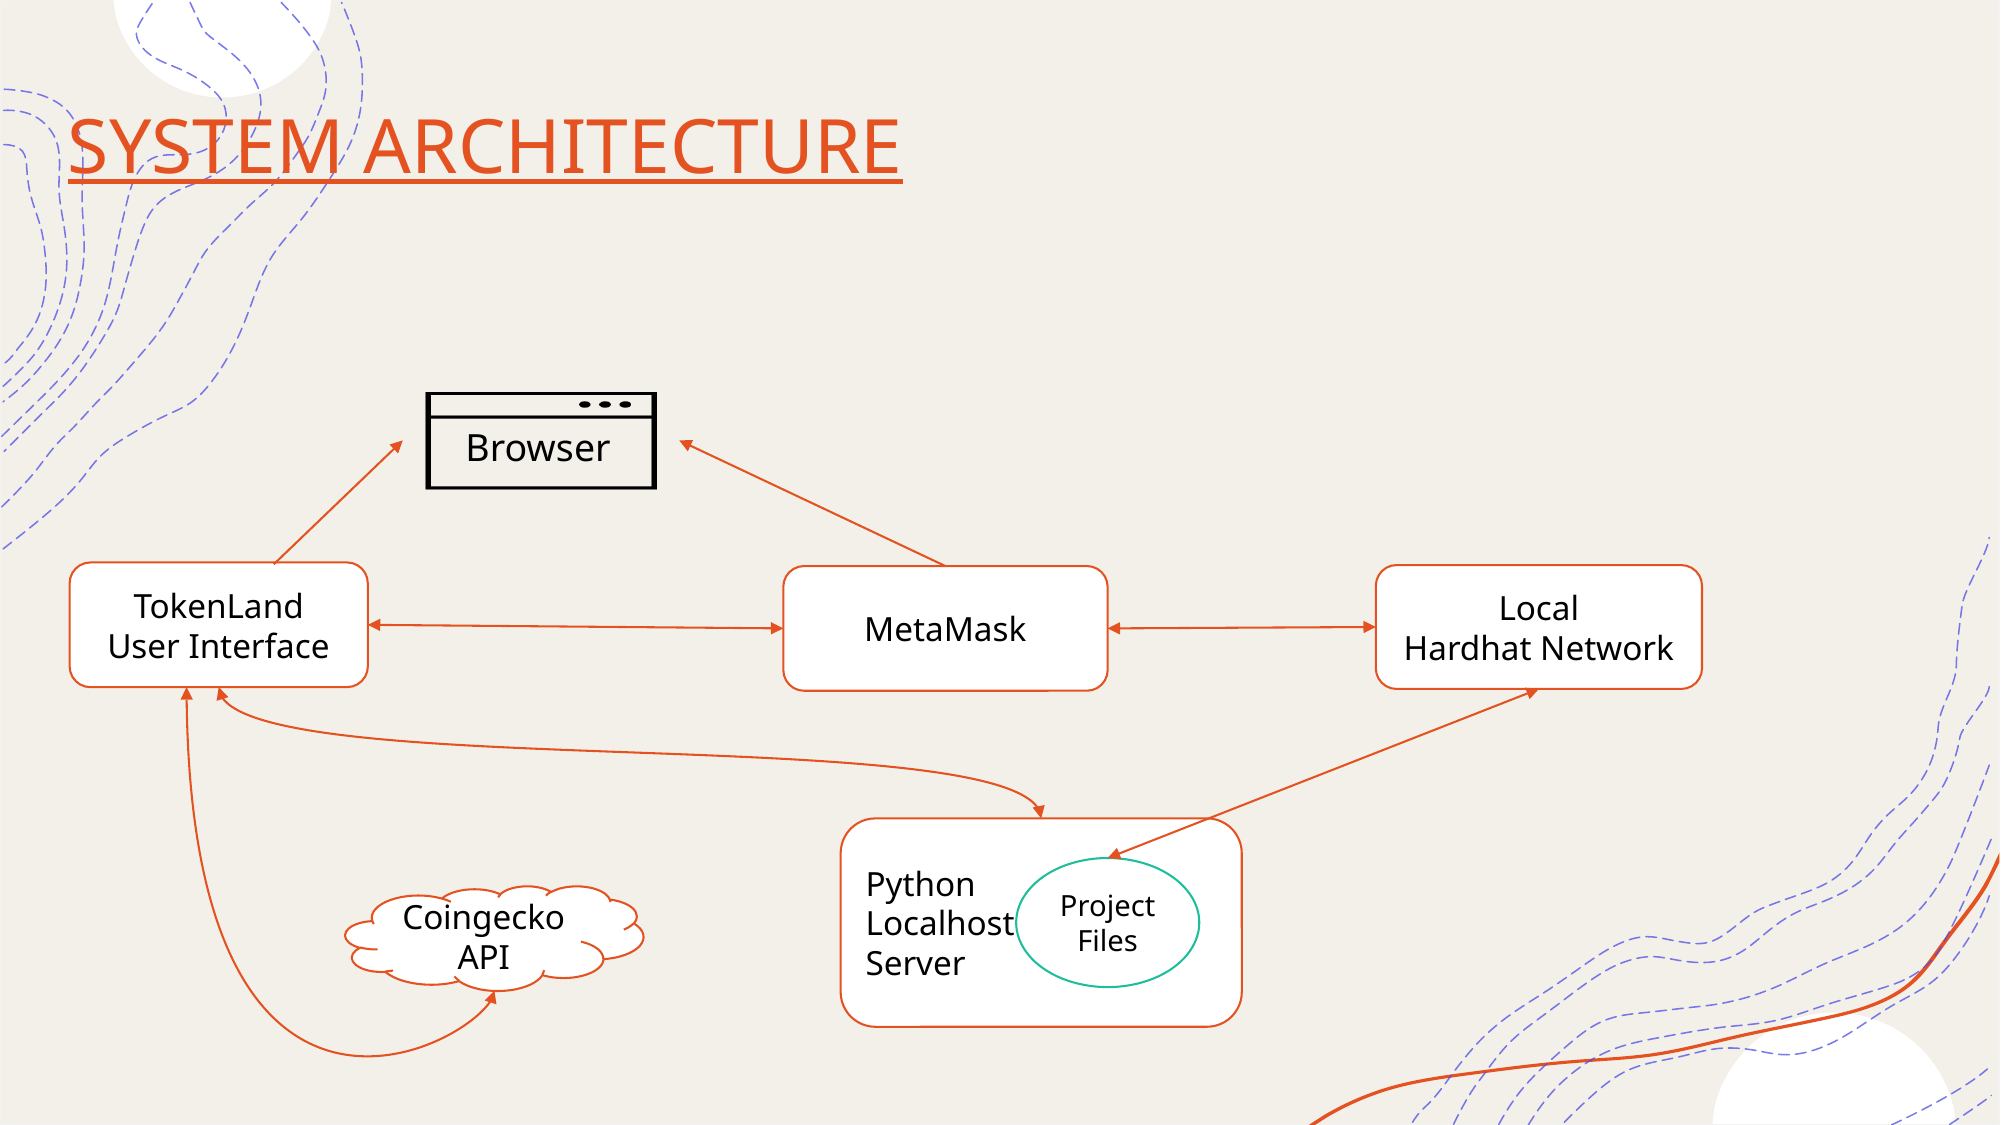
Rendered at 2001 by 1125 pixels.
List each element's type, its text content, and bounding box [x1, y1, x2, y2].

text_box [1107, 688, 1539, 858]
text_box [367, 624, 564, 629]
text_box Coingecko API [343, 885, 564, 993]
text_box TokenLand User Interface [68, 561, 369, 689]
text_box Local Hardhat Network [1374, 564, 1704, 690]
text_box SYSTEM ARCHITECTURE [52, 90, 1948, 236]
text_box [696, 624, 784, 629]
text_box Project Files [1015, 856, 1201, 989]
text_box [696, 440, 946, 567]
text_box Python Localhost Server [839, 817, 1243, 1028]
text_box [564, 341, 696, 1125]
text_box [273, 440, 403, 565]
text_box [140, 732, 392, 893]
picture [402, 365, 564, 516]
text_box MetaMask [782, 565, 1109, 692]
